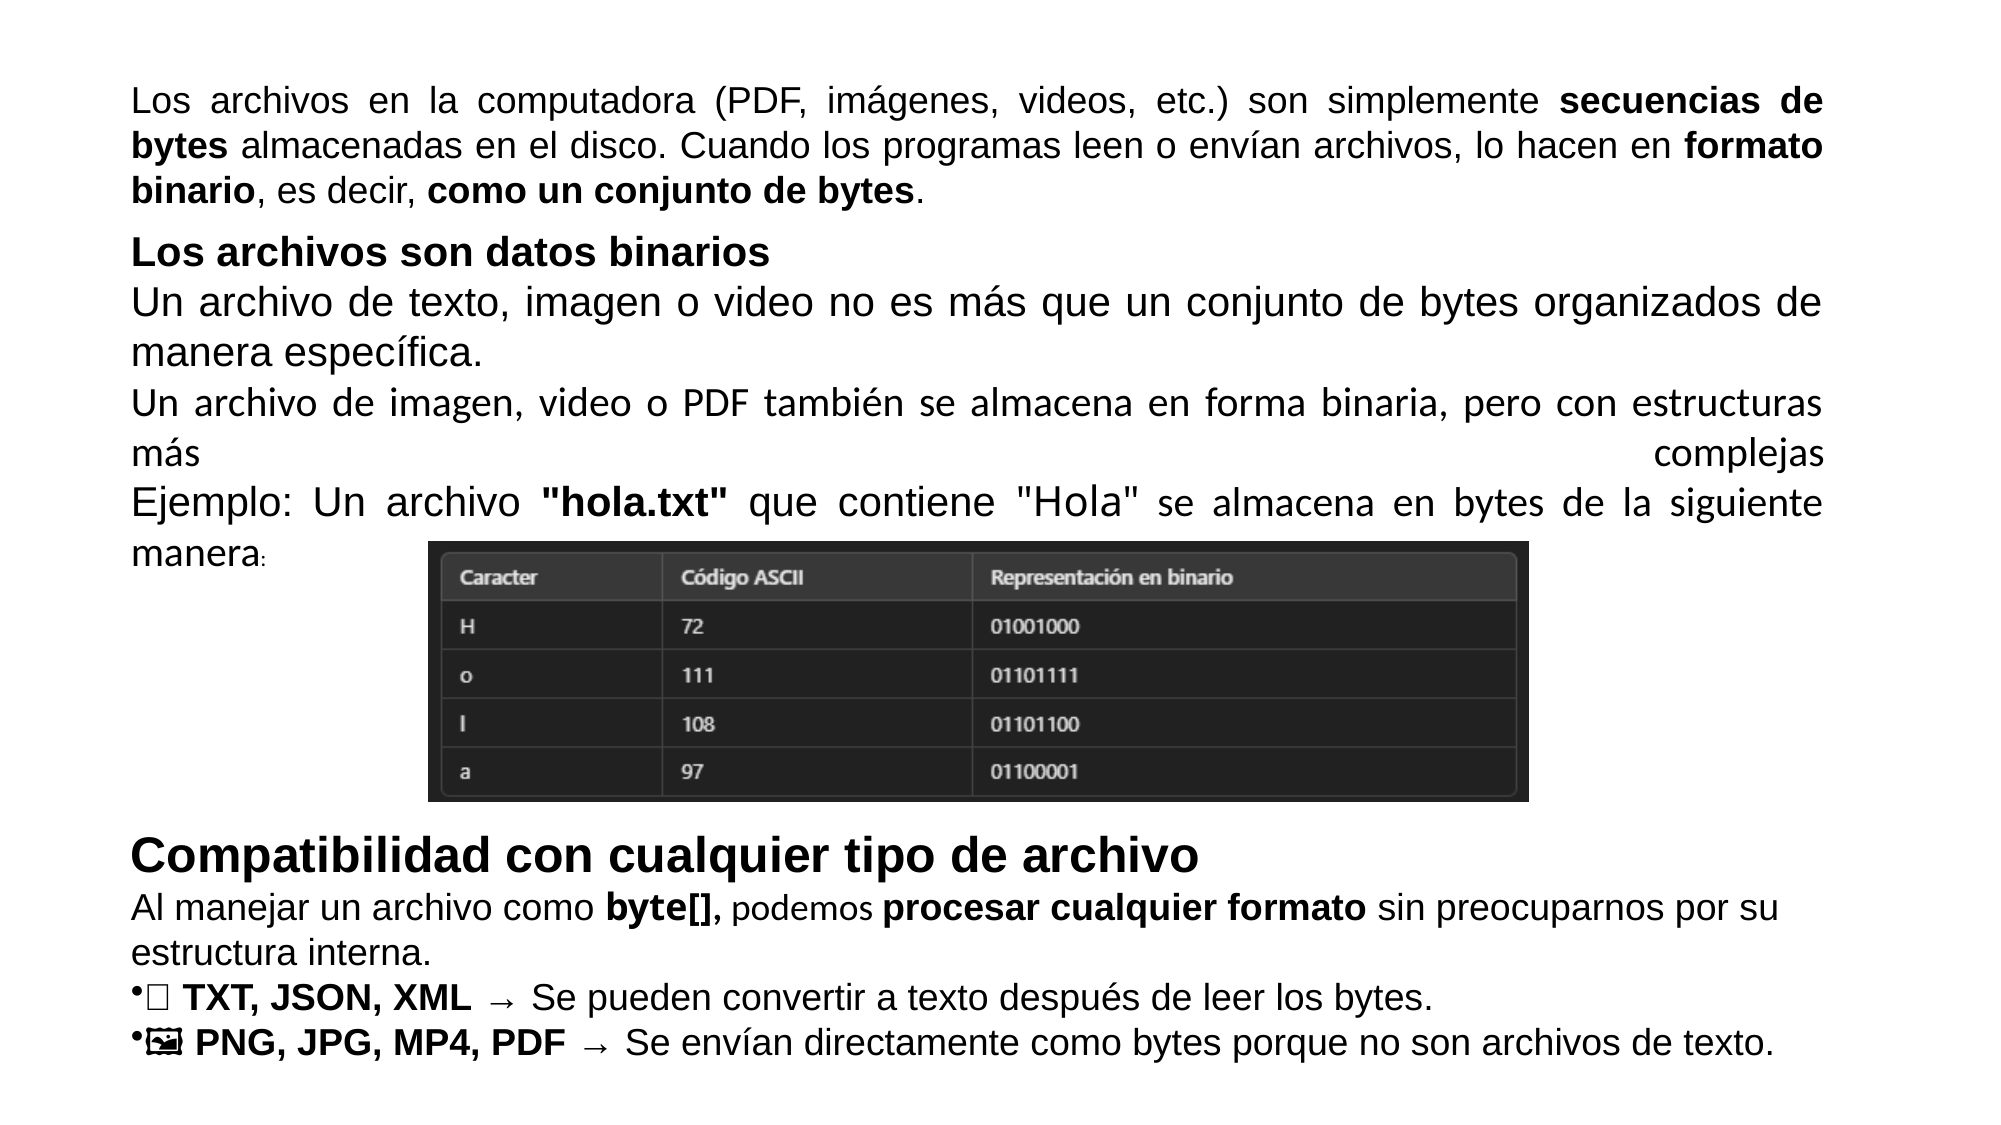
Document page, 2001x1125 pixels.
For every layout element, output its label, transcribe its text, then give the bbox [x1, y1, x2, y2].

text_box Los archivos son datos binarios Un archivo de texto, imagen o video no es más que un conjunto de bytes organizados de manera específica. Un archivo de imagen, video o PDF también se almacena en forma binaria, pero con estructuras más complejas Ejemplo: Un archivo "hola.txt" que contiene "Hola" se almacena en bytes de la siguiente manera: [115, 217, 1839, 583]
text_box Compatibilidad con cualquier tipo de archivo Al manejar un archivo como byte[], podemos procesar cualquier formato sin preocuparnos por su estructura interna. 📄 TXT, JSON, XML → Se pueden convertir a texto después de leer los bytes. 🖼 PNG, JPG, MP4, PDF → Se envían directamente como bytes porque no son archivos de texto. [115, 815, 1839, 1071]
picture [428, 541, 1529, 802]
list Los archivos en la computadora (PDF, imágenes, videos, etc.) son simplemente secuencias de bytes almacenadas en el disco. Cuando los programas leen o envían archivos, lo hacen en formato binario, es decir, como un conjunto de bytes. [115, 0, 1839, 217]
